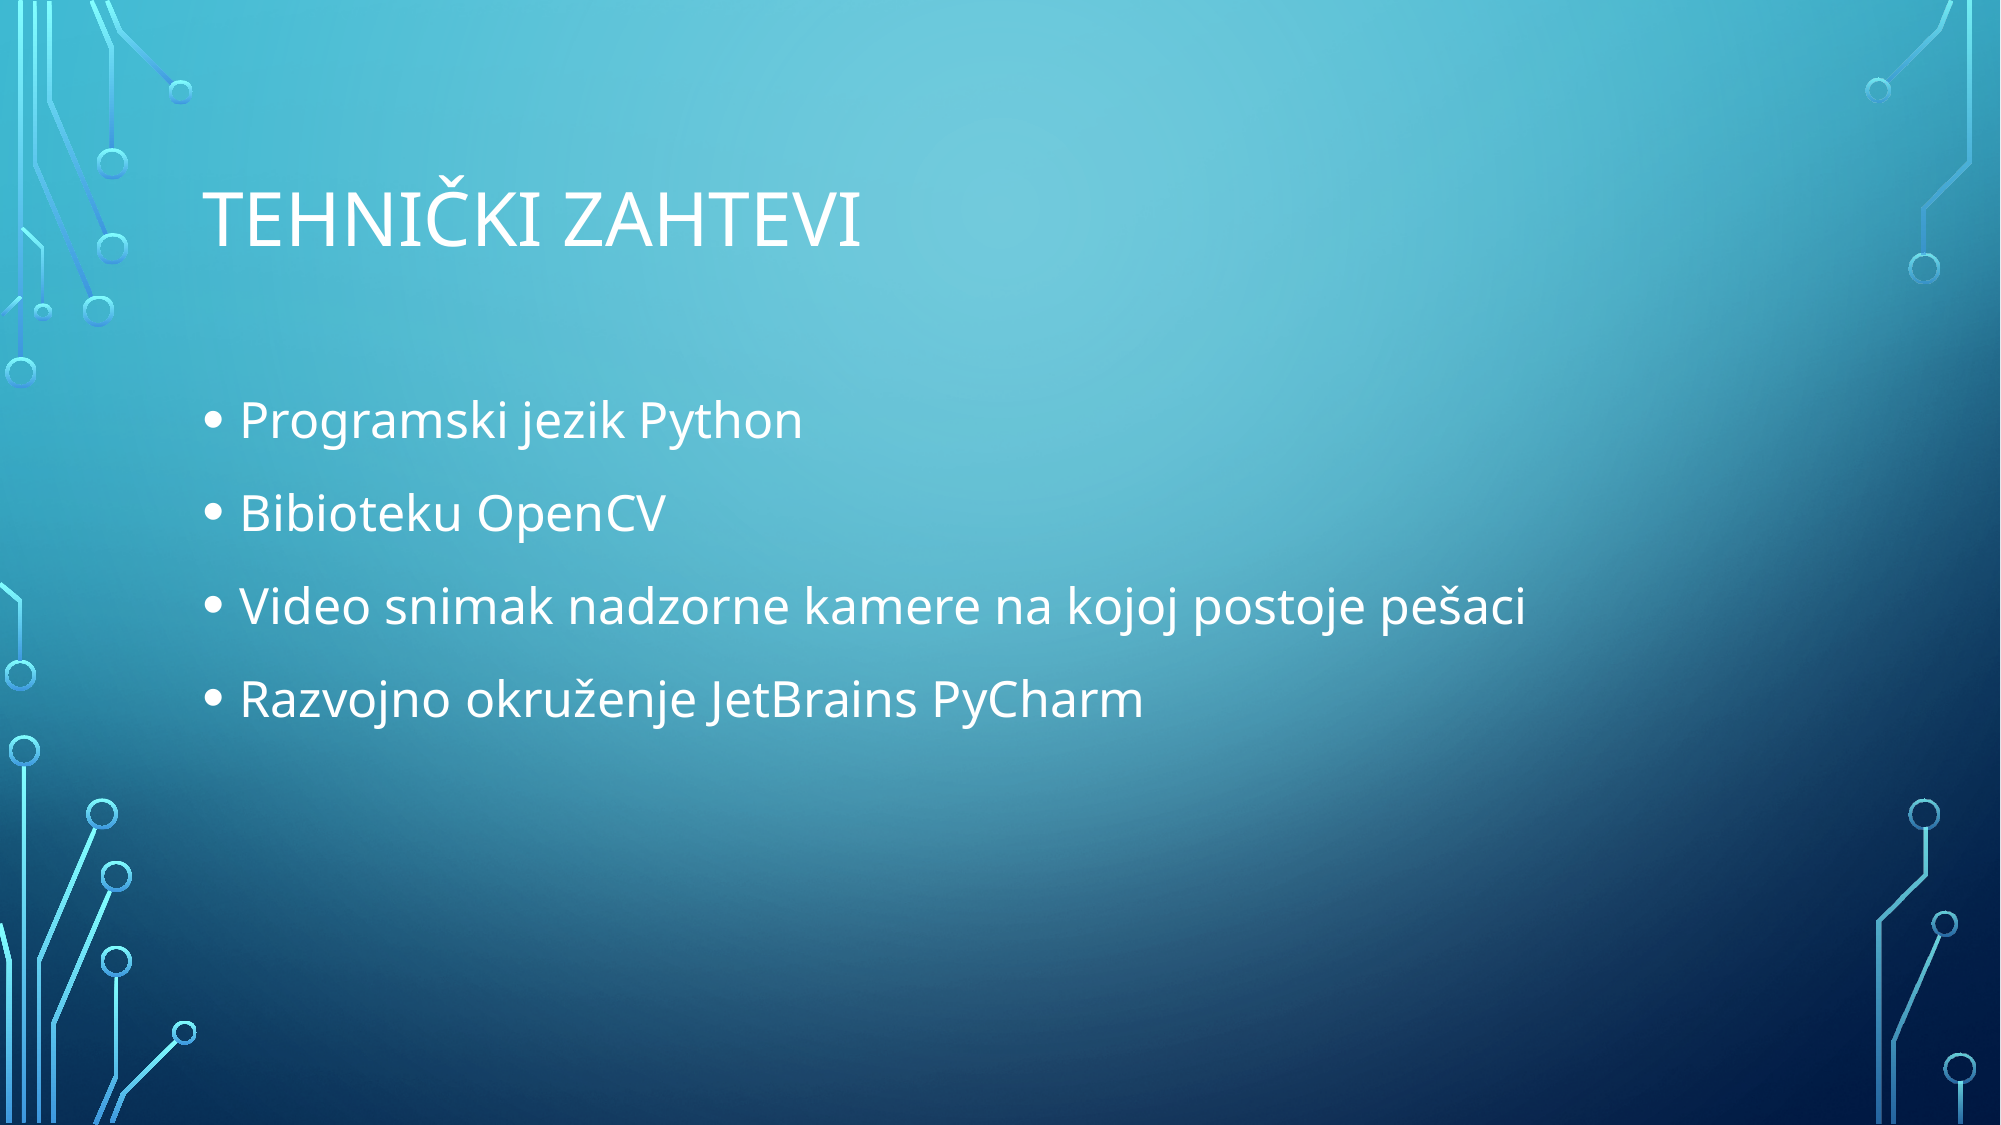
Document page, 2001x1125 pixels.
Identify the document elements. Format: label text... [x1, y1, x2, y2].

list Programski jezik Python Bibioteku OpenCV Video snimak nadzorne kamere na kojoj postoje pešaci Razvojno okruženje JetBrains PyCharm [187, 369, 1813, 950]
title Tehnički zahtevi [187, 101, 1813, 344]
